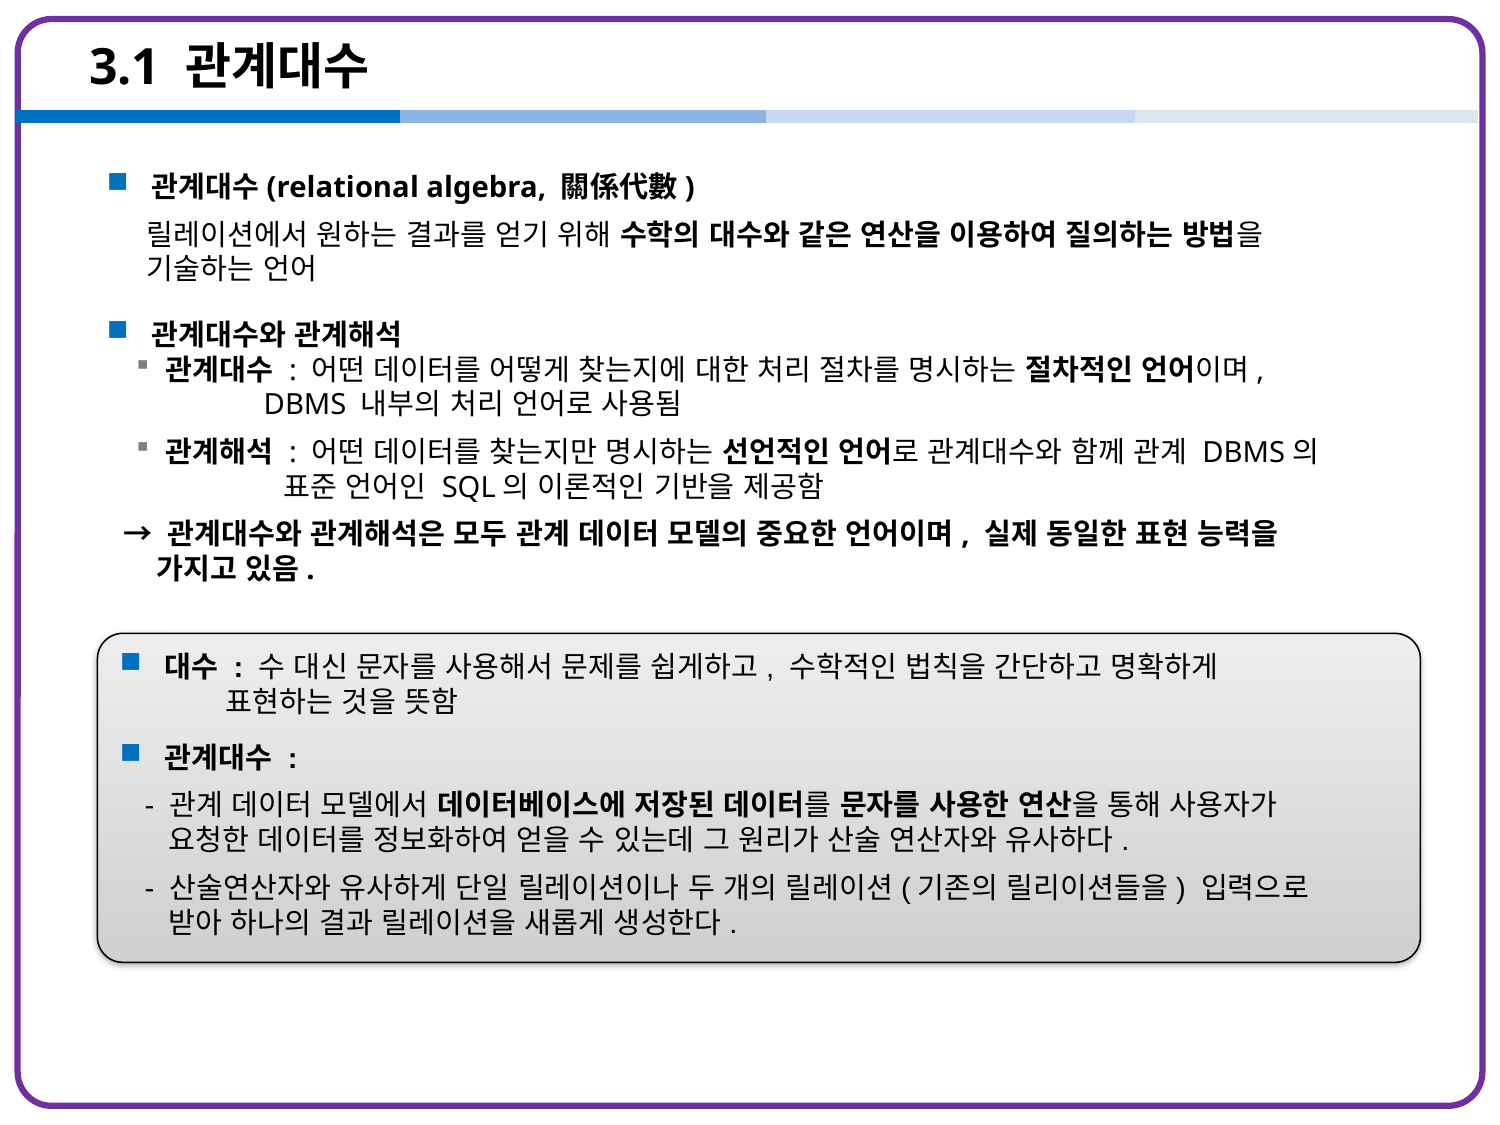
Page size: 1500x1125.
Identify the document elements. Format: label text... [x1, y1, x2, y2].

text_box 대수 : 수 대신 문자를 사용해서 문제를 쉽게하고, 수학적인 법칙을 간단하고 명확하게 표현하는 것을 뜻함 관계대수 : - 관계 데이터 모델에서 데이터베이스에 저장된 데이터를 문자를 사용한 연산을 통해 사용자가 요청한 데이터를 정보화하여 얻을 수 있는데 그 원리가 산술 연산자와 유사하다. - 산술연산자와 유사하게 단일 릴레이션이나 두 개의 릴레이션(기존의 릴리이션들을) 입력으로 받아 하나의 결과 릴레이션을 새롭게 생성한다. [96, 632, 1422, 964]
title 3.1 관계대수 [73, 18, 1315, 110]
list 관계대수(relational algebra, 關係代數) 릴레이션에서 원하는 결과를 얻기 위해 수학의 대수와 같은 연산을 이용하여 질의하는 방법을 기술하는 언어 관계대수와 관계해석 관계대수 : 어떤 데이터를 어떻게 찾는지에 대한 처리 절차를 명시하는 절차적인 언어이며, DBMS 내부의 처리 언어로 사용됨 관계해석 : 어떤 데이터를 찾는지만 명시하는 선언적인 언어로 관계대수와 함께 관계 DBMS의 표준 언어인 SQL의 이론적인 기반을 제공함 → 관계대수와 관계해석은 모두 관계 데이터 모델의 중요한 언어이며, 실제 동일한 표현 능력을 가지고 있음. [91, 160, 1415, 610]
